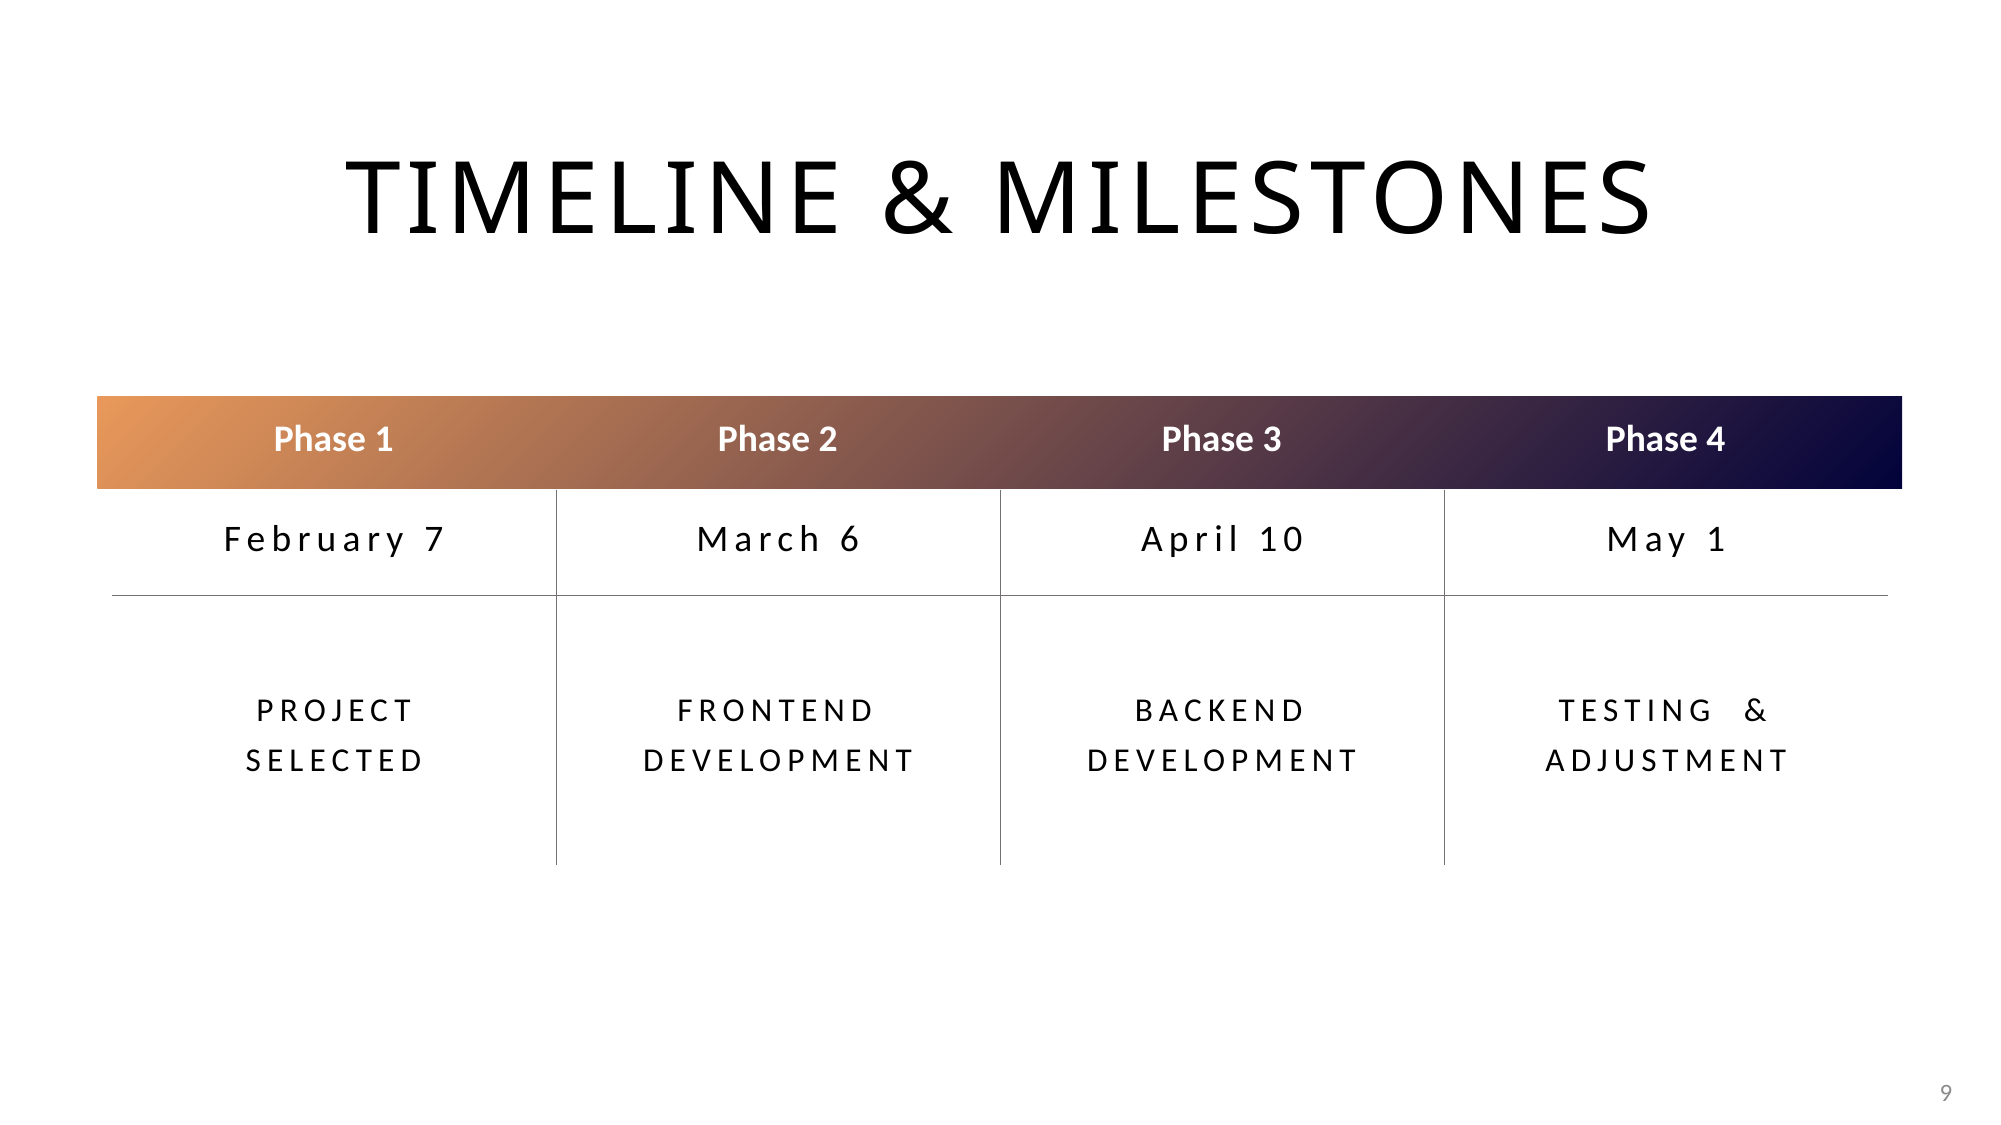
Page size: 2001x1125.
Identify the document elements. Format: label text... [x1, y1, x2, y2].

text_box [1888, 396, 1903, 489]
slide_number 9 [1894, 1061, 1968, 1121]
table_header Phase 3 [1000, 394, 1444, 490]
text_box [96, 396, 112, 489]
table_cell March 6 [557, 490, 1000, 595]
table_header Phase 2 [556, 394, 1000, 490]
table_cell BACKEND DEVELOPMENT [1001, 596, 1444, 865]
table_cell PROJECT SELECTED [112, 596, 556, 865]
table_cell April 10 [1001, 490, 1444, 595]
table_cell FRONTEND DEVELOPMENT [557, 596, 1000, 865]
table_header Phase 1 [112, 394, 556, 490]
table_cell TESTING & ADJUSTMENT [1445, 596, 1888, 865]
table_header Phase 4 [1444, 394, 1888, 490]
table_cell May 1 [1445, 490, 1888, 595]
title Timeline & milestones [97, 125, 1903, 262]
table_cell February 7 [112, 490, 556, 595]
